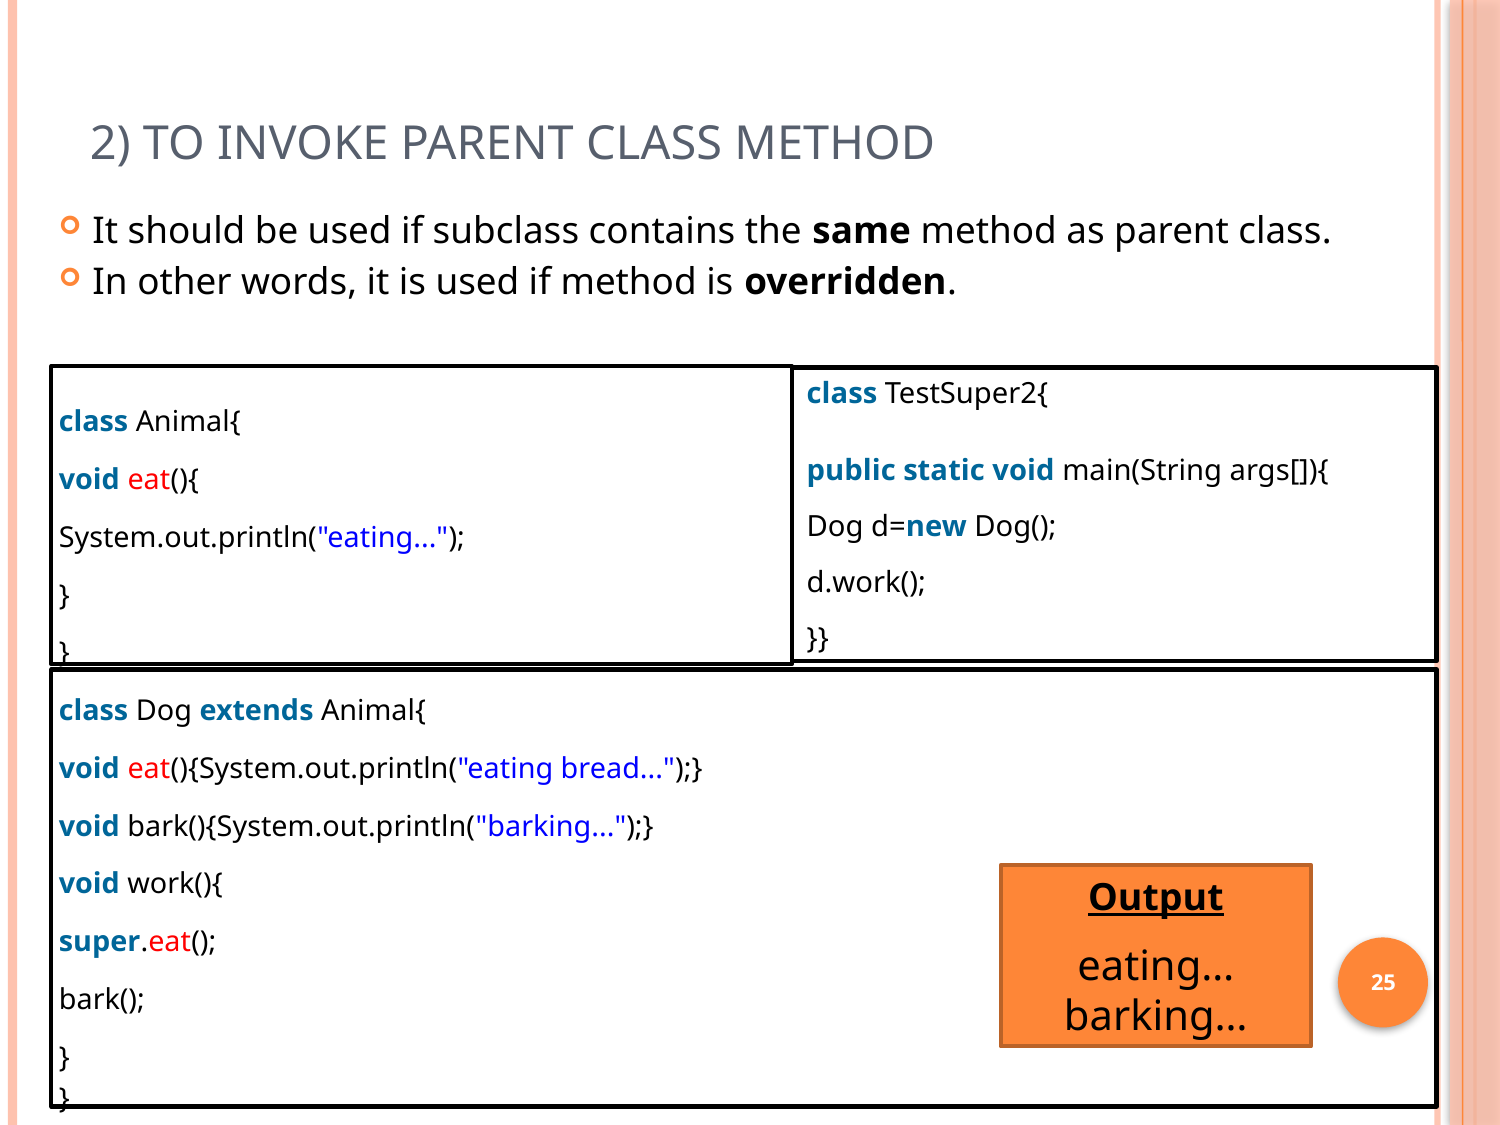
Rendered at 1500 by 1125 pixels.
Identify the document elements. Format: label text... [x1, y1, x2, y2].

text_box Output eating… barking… [999, 863, 1313, 1048]
text_box [49, 667, 1439, 1109]
title 2) to invoke parent class method [75, 45, 1300, 199]
text_box [49, 364, 794, 666]
text_box class TestSuper2{ public static void main(String args[]){ Dog d=new Dog(); d.work(); }} [794, 365, 1439, 663]
list It should be used if subclass contains the same method as parent class. In other words, it is used if method is overridden. class Animal{ void eat(){ System.out.println("eating..."); } } class Dog extends Animal{ void eat(){System.out.println("eating bread...");} void bark(){System.out.println("barking...");} void work(){ super.eat(); bark(); } } [44, 199, 1437, 1125]
